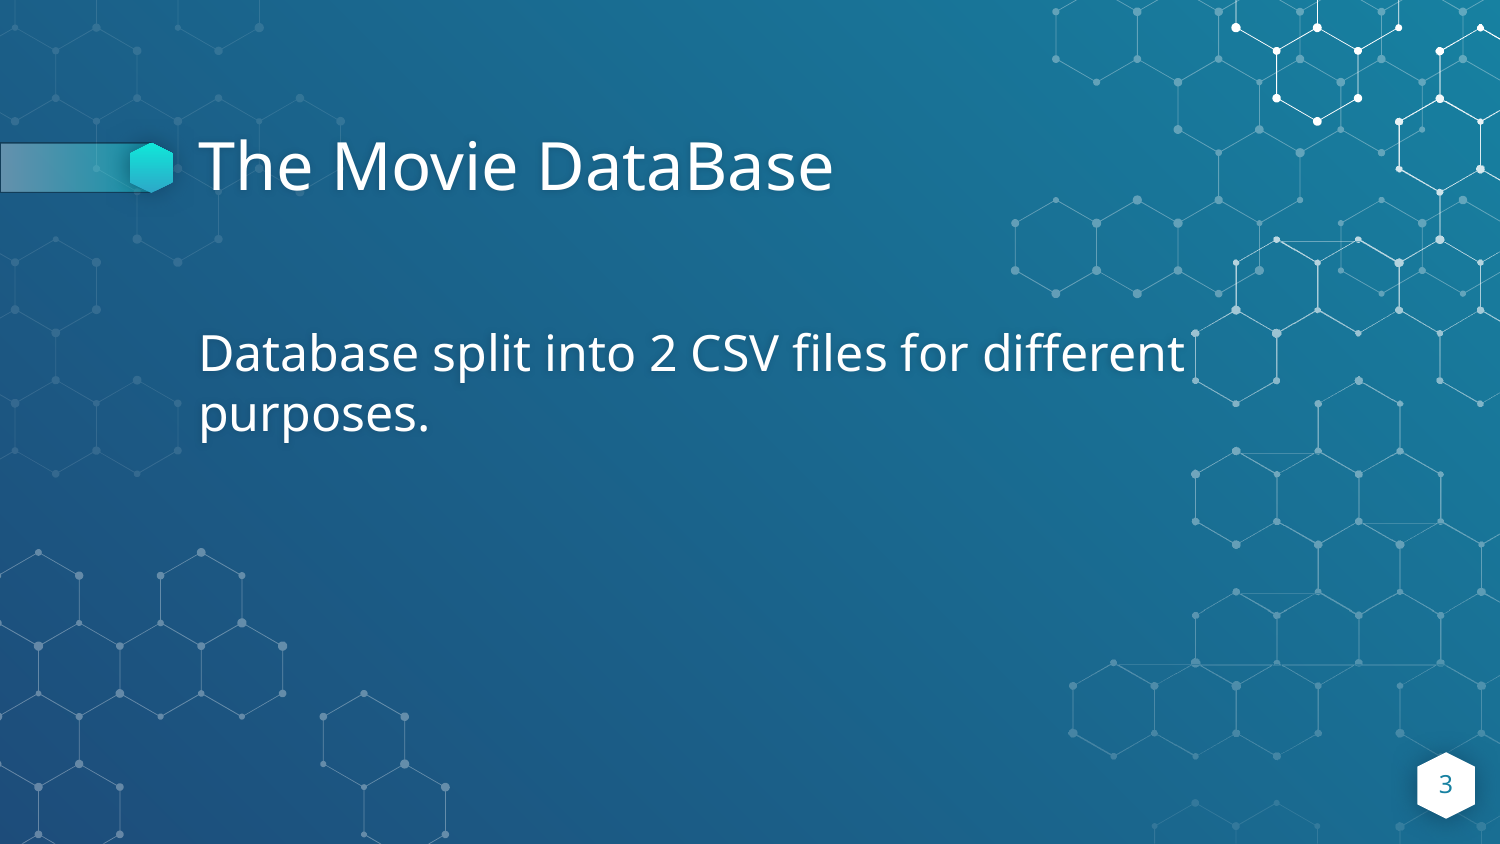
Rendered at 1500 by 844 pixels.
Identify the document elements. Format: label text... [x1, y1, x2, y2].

list Database split into 2 CSV files for different purposes. [198, 321, 1302, 819]
slide_number ‹#› [1417, 752, 1475, 819]
title The Movie DataBase [198, 140, 1302, 198]
